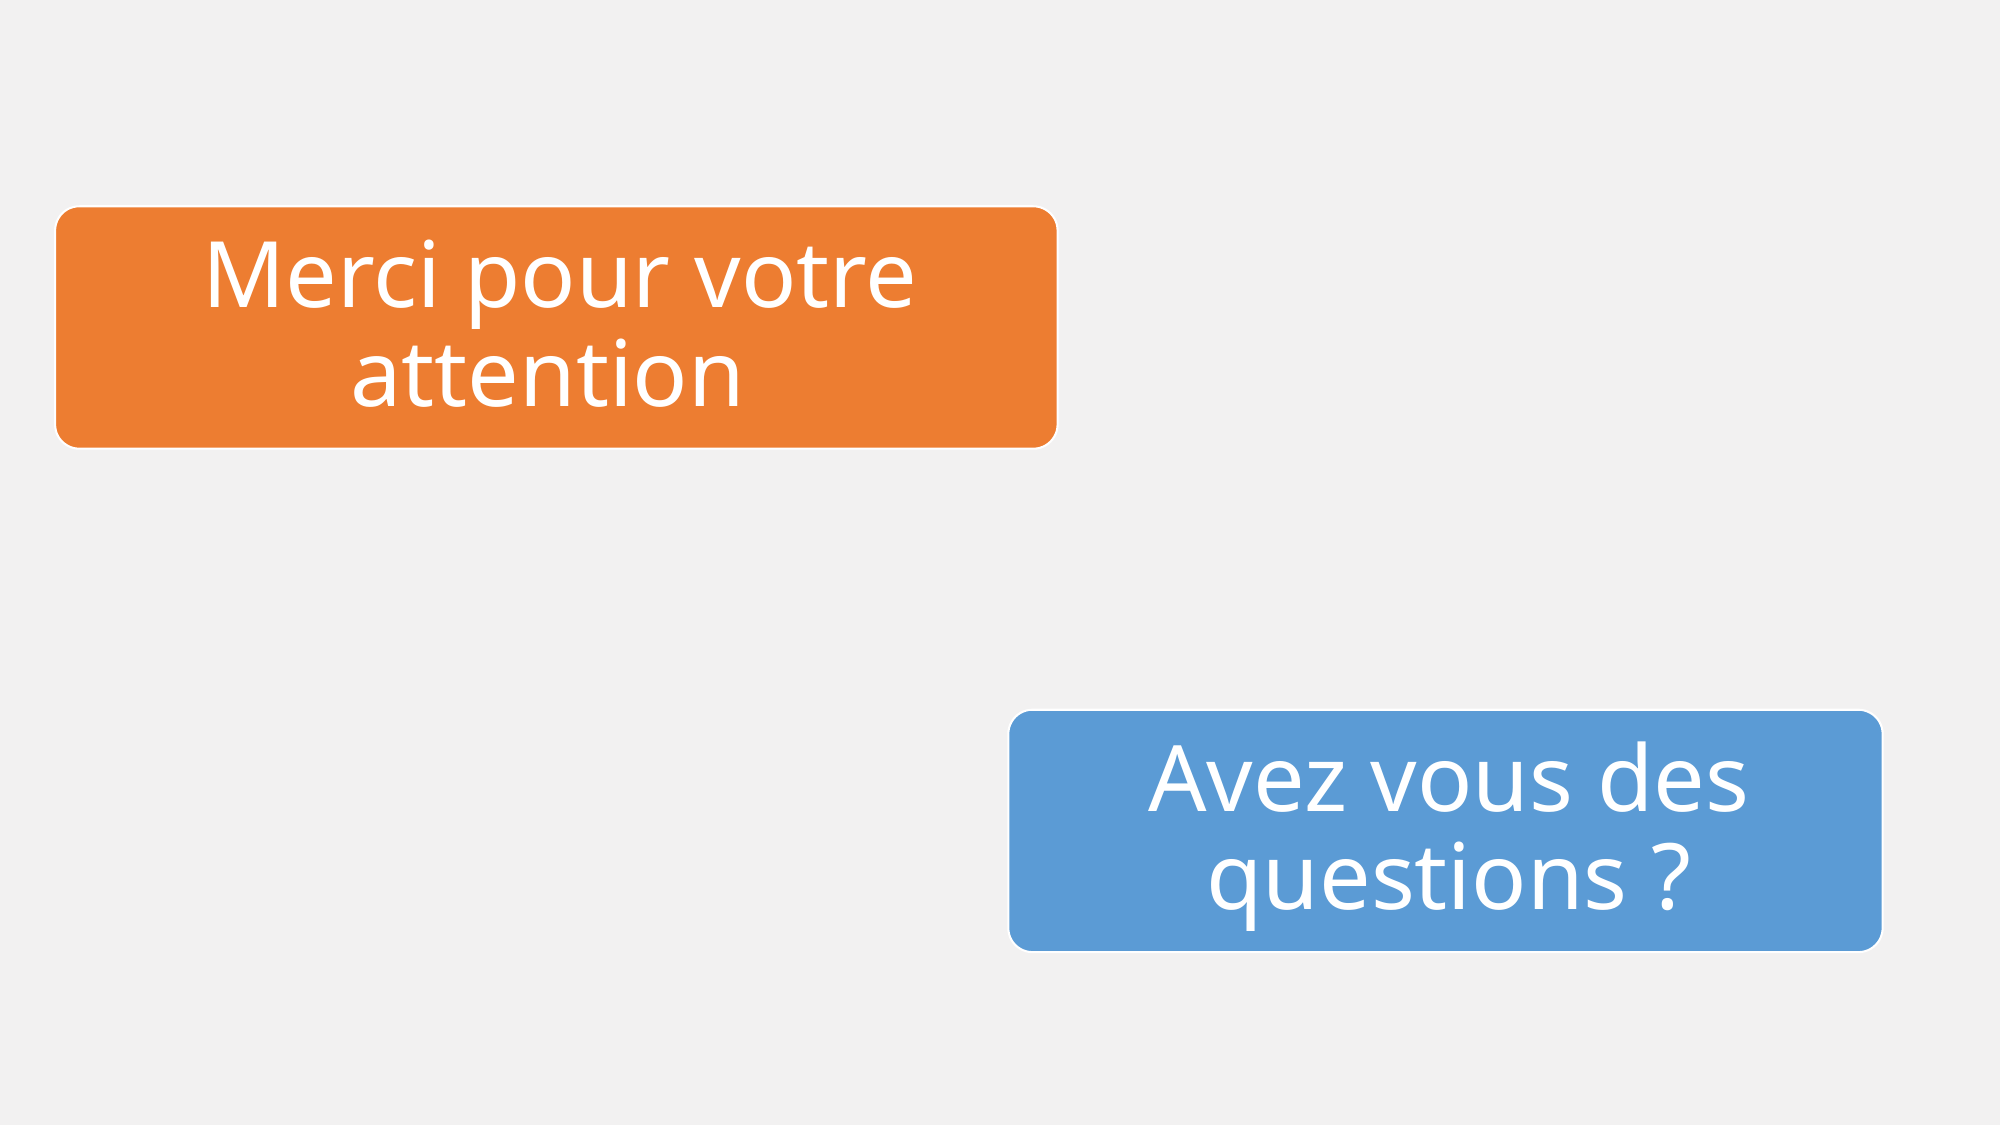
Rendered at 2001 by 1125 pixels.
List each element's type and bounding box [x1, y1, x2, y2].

text_box [0, 24, 2000, 1125]
